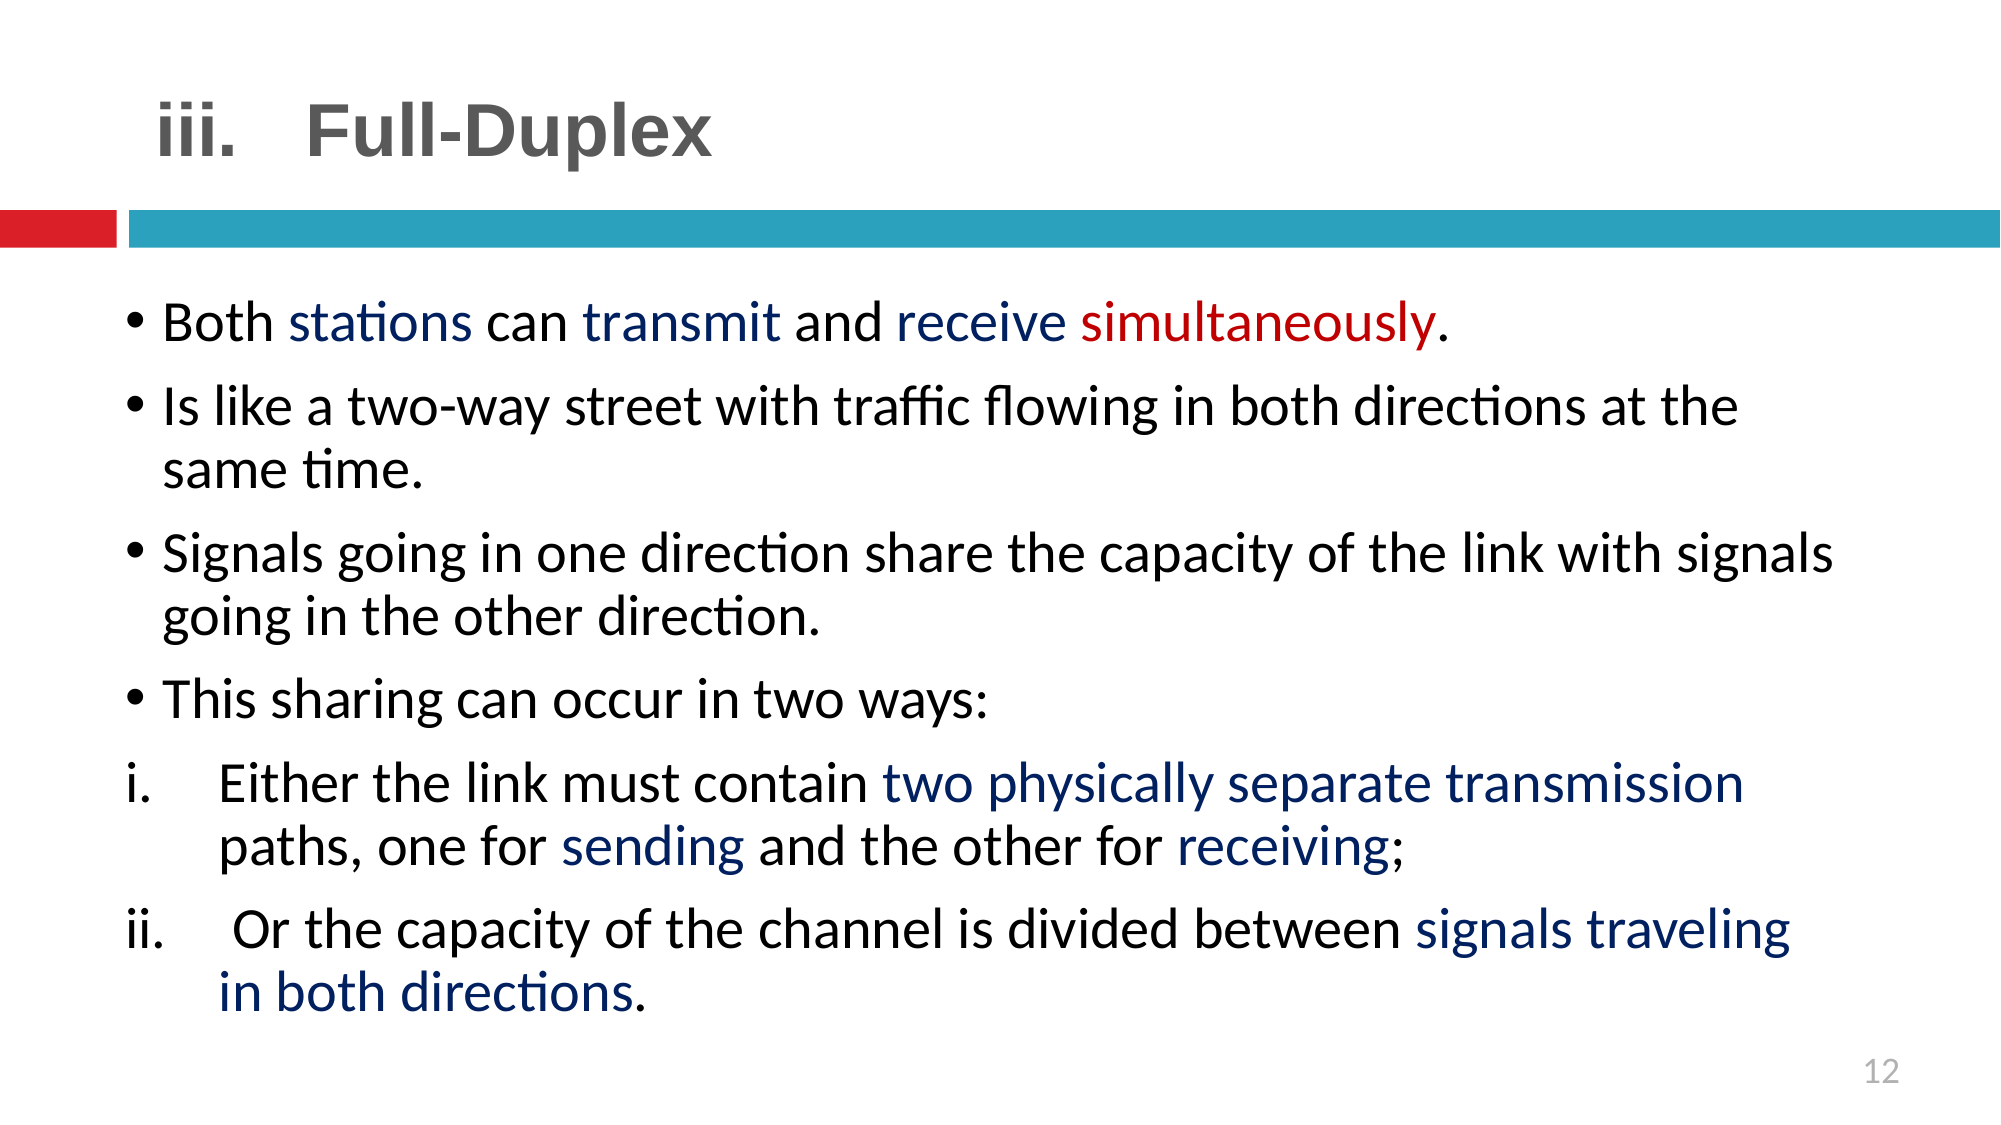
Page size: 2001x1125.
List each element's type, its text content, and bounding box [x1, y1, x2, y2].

text_box Both stations can transmit and receive simultaneously. Is like a two-way street with traffic flowing in both directions at the same time. Signals going in one direction share the capacity of the link with signals going in the other direction. This sharing can occur in two ways: Either the link must contain two physically separate transmission paths, one for sending and the other for receiving; Or the capacity of the channel is divided between signals traveling in both directions. [110, 284, 1854, 1091]
title iii. Full-Duplex [155, 81, 1854, 173]
slide_number 12 [1440, 1046, 1900, 1092]
